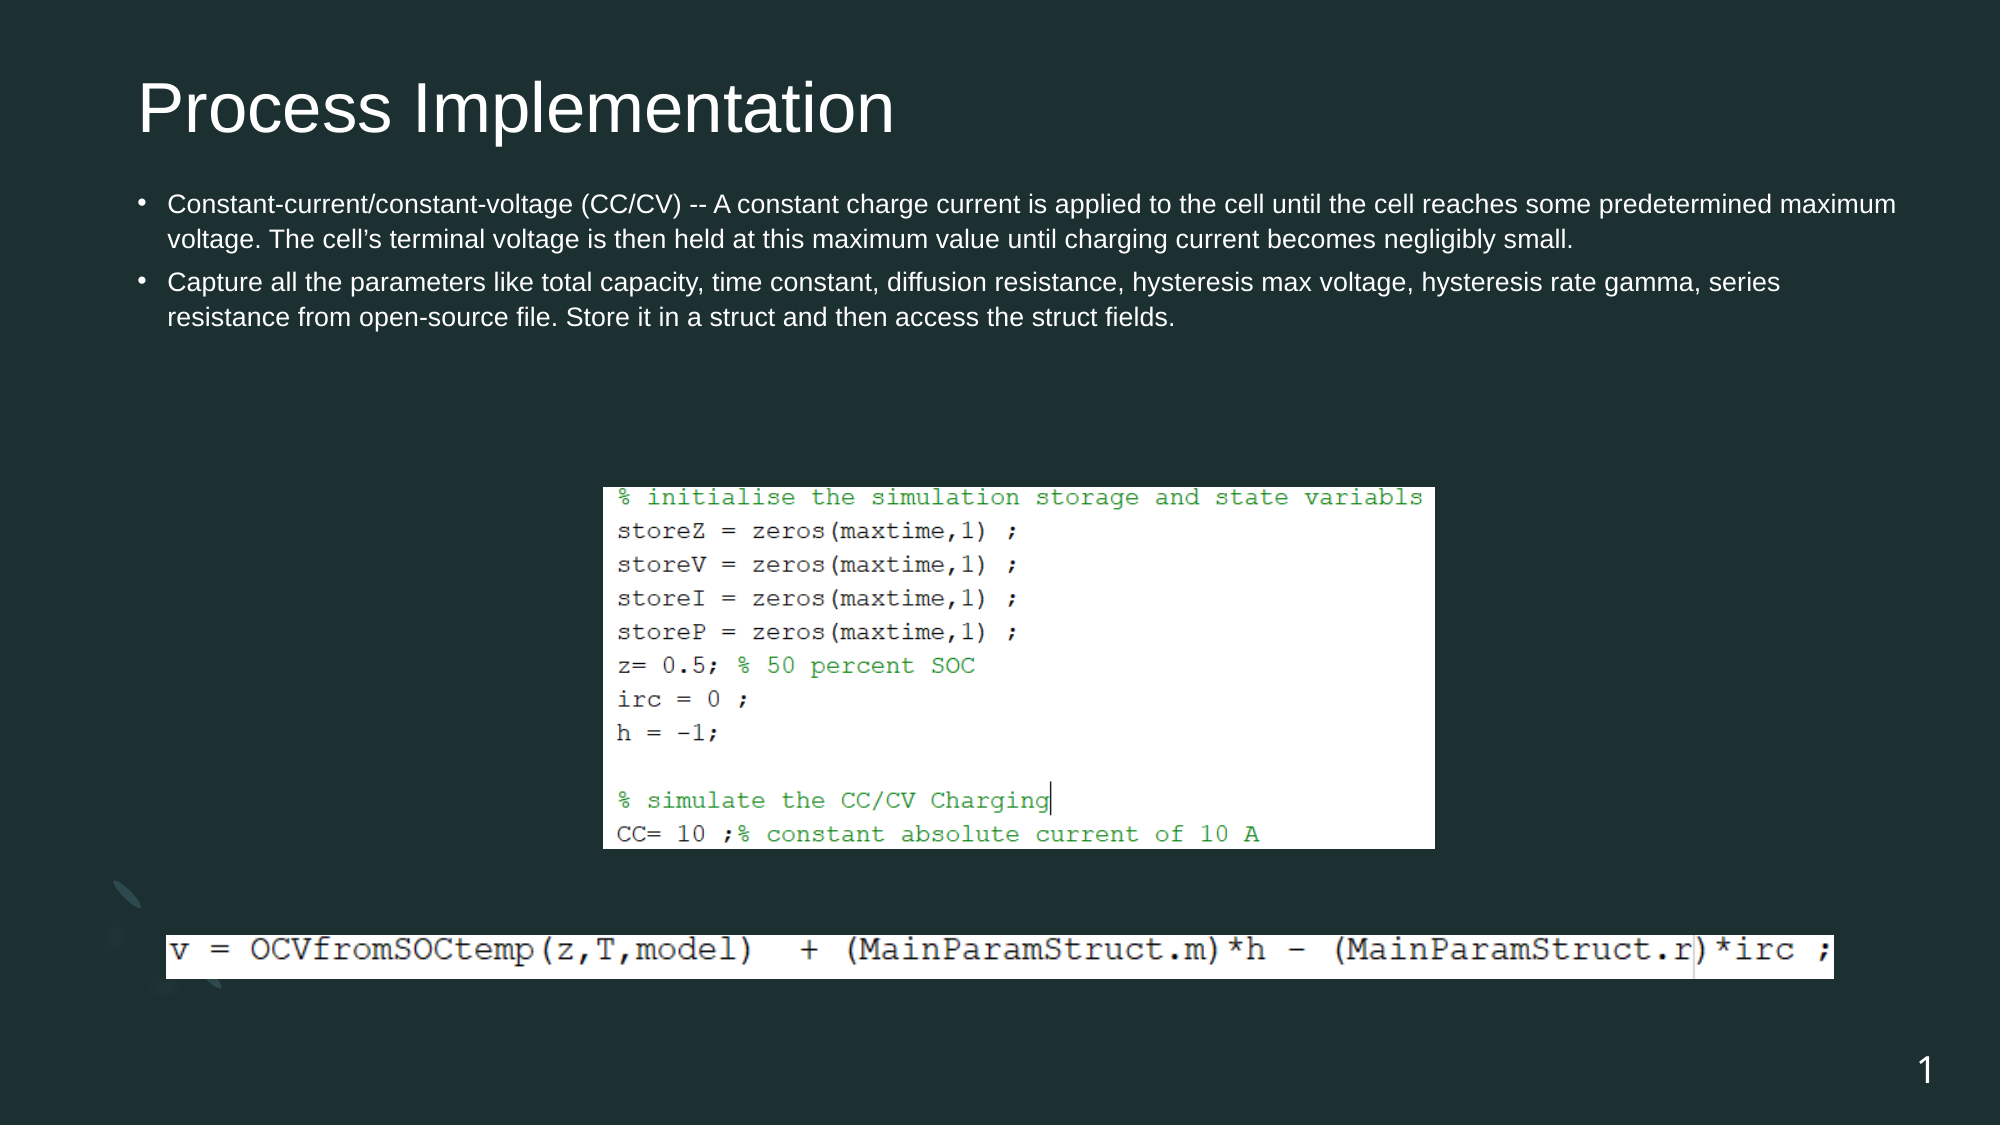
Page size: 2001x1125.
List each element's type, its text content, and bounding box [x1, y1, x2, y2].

list Constant-current/constant-voltage (CC/CV) -- A constant charge current is applied to the cell until the cell reaches some predetermined maximum voltage. The cell’s terminal voltage is then held at this maximum value until charging current becomes negligibly small. Capture all the parameters like total capacity, time constant, diffusion resistance, hysteresis max voltage, hysteresis rate gamma, series resistance from open-source file. Store it in a struct and then access the struct fields. [137, 168, 1902, 338]
picture [603, 487, 1435, 849]
picture [166, 935, 1834, 979]
text_box Process Implementation [137, 61, 1863, 168]
text_box 1 [1900, 1038, 1952, 1099]
